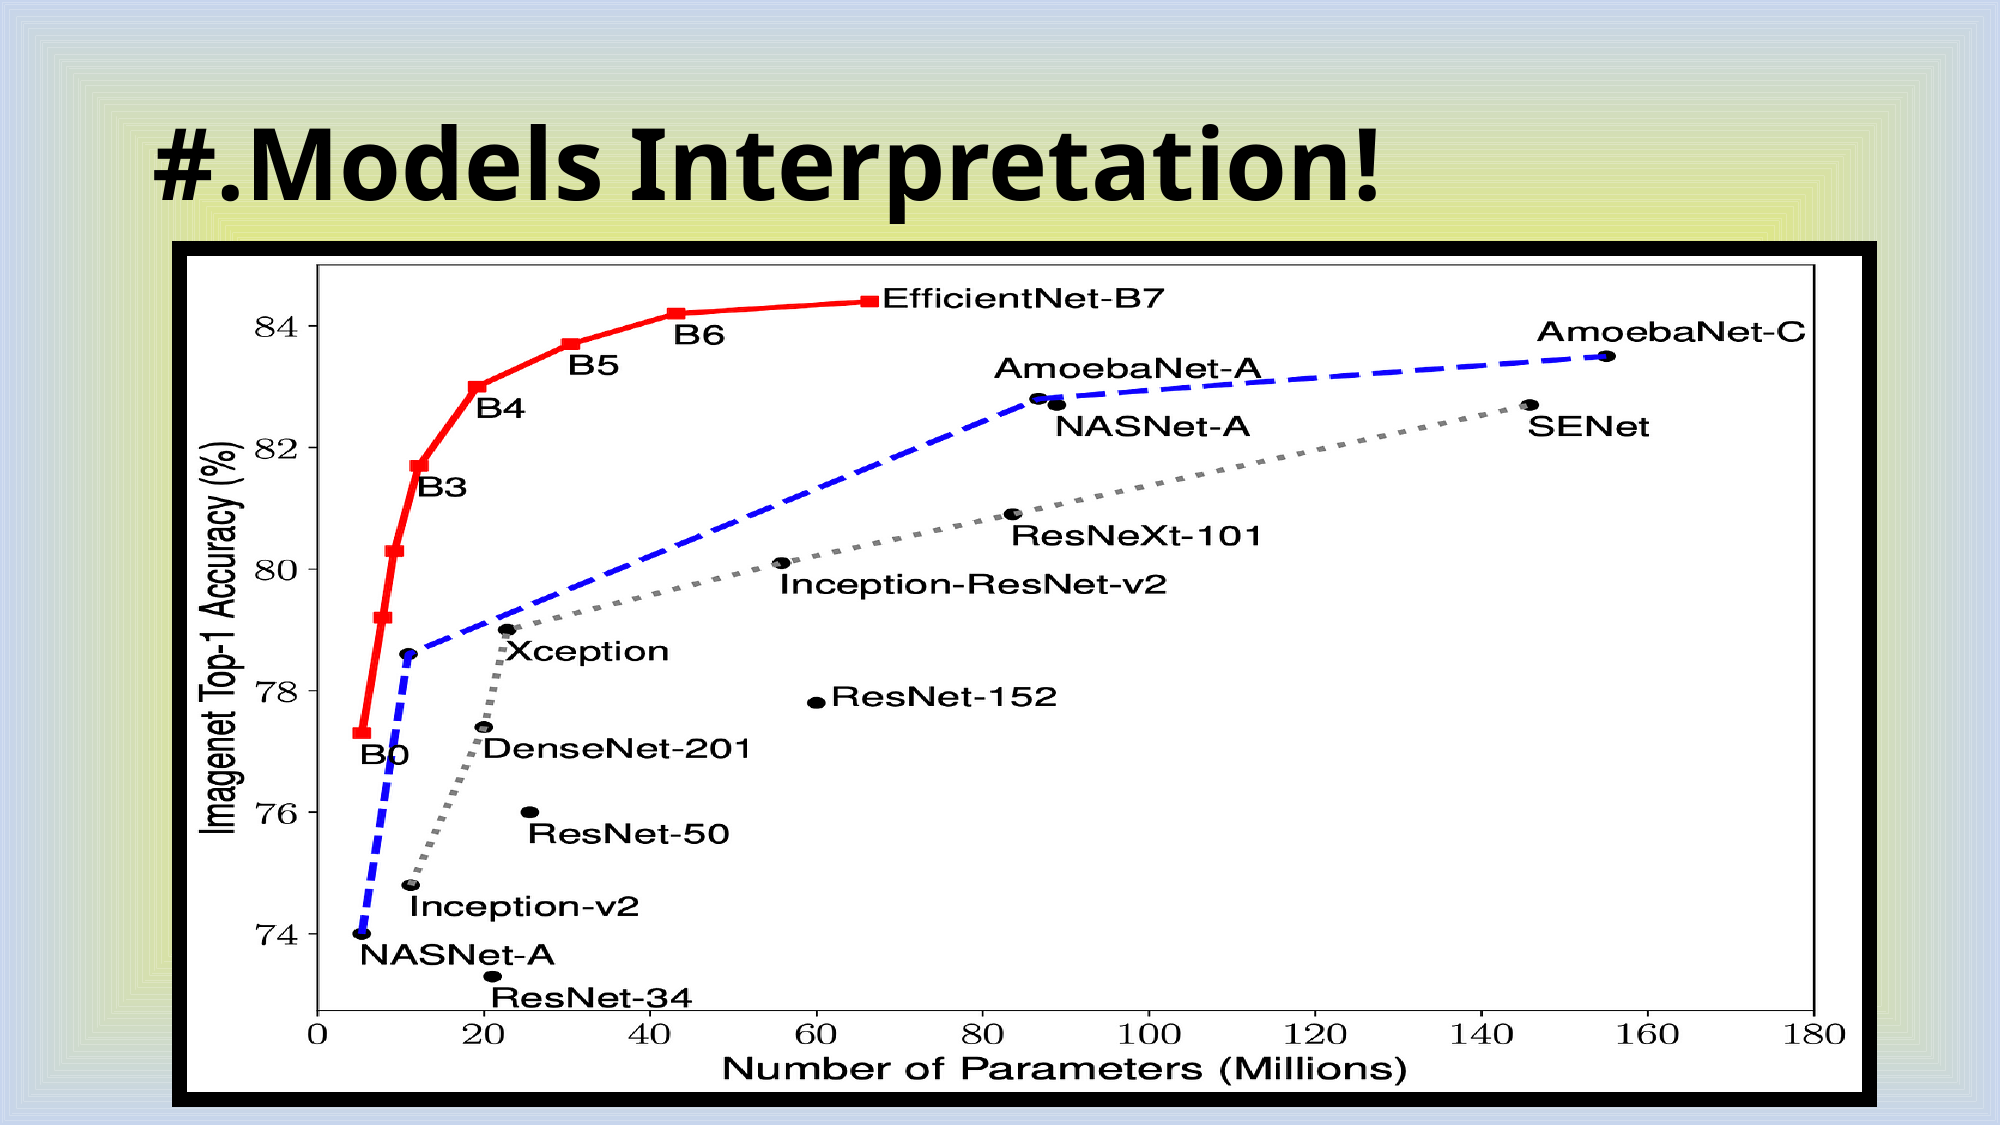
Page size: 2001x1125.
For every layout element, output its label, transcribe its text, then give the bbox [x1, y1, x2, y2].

title #.Models Interpretation! [137, 59, 1863, 278]
picture [186, 255, 1863, 1093]
